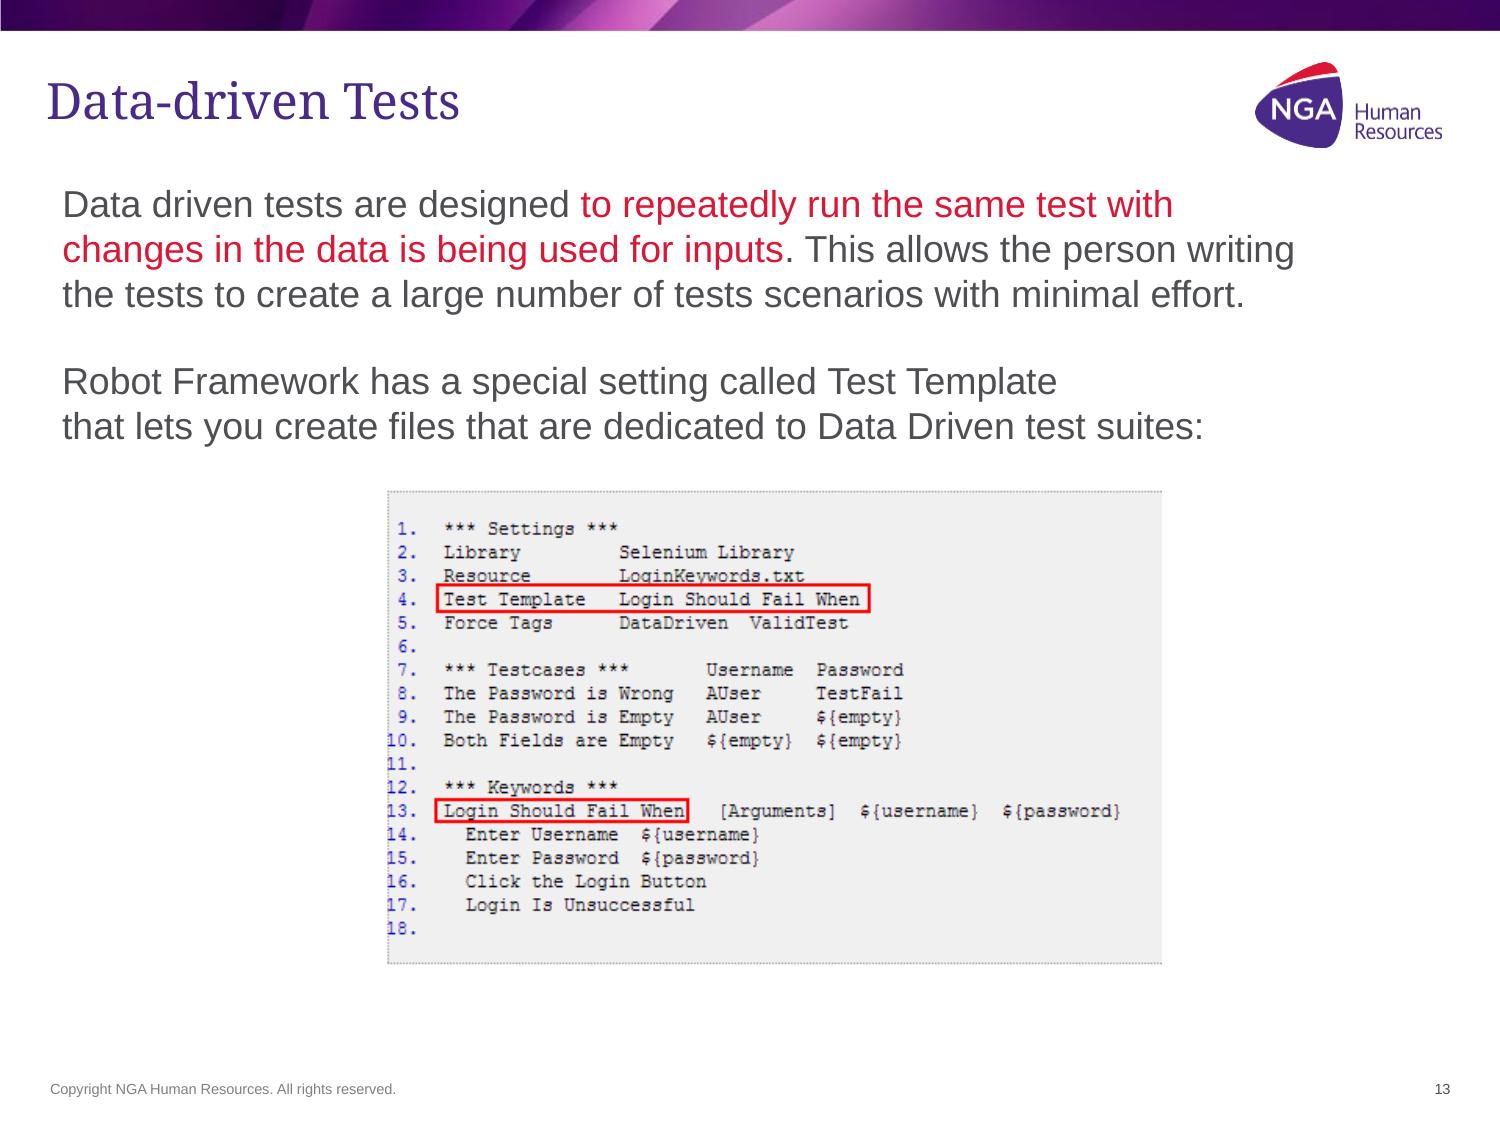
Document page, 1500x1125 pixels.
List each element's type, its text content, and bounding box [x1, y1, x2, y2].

text_box Robot Framework has a special setting called Test Template that lets you create files that are dedicated to Data Driven test suites: [62, 356, 1216, 448]
slide_number 13 [1387, 1080, 1451, 1098]
picture [2, 0, 1500, 30]
picture [383, 488, 1163, 966]
picture [1255, 62, 1442, 148]
title Data-driven Tests [46, 76, 1216, 131]
text_box Data driven tests are designed to repeatedly run the same test with changes in the data is being used for inputs. This allows the person writing the tests to create a large number of tests scenarios with minimal effort. [47, 172, 1330, 323]
